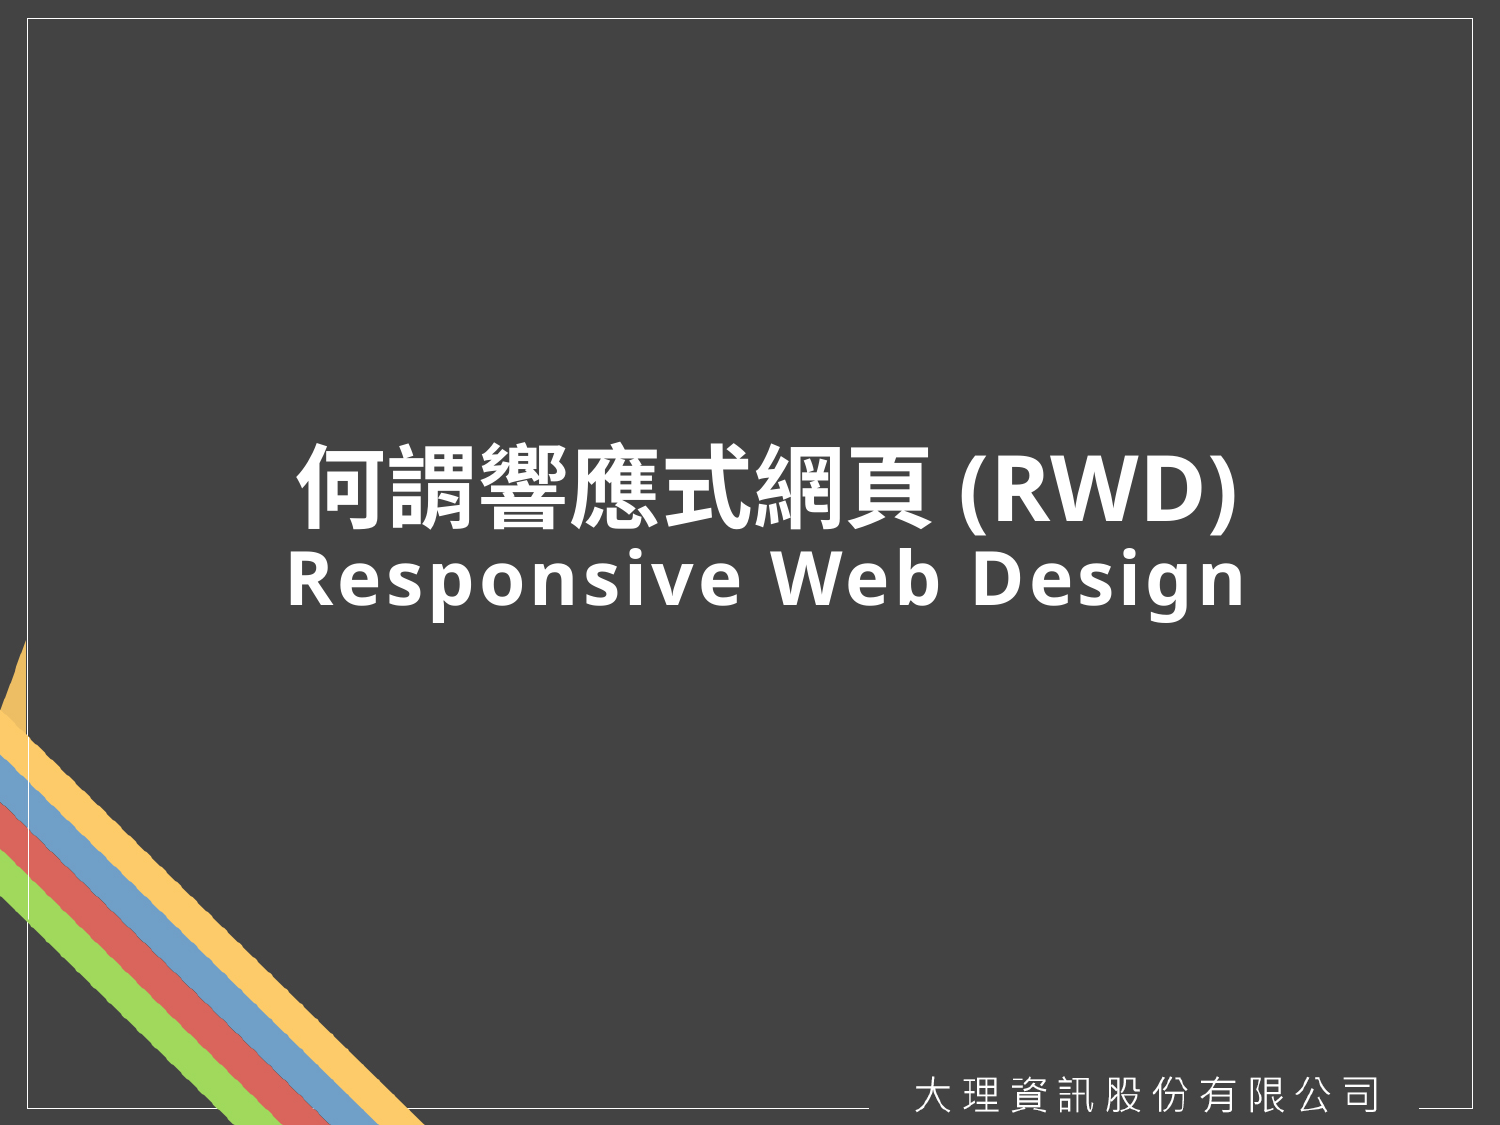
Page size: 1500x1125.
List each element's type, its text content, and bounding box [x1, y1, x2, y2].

title 何謂響應式網頁(RWD) Responsive Web Design [267, 423, 1266, 641]
picture [0, 0, 1500, 1125]
